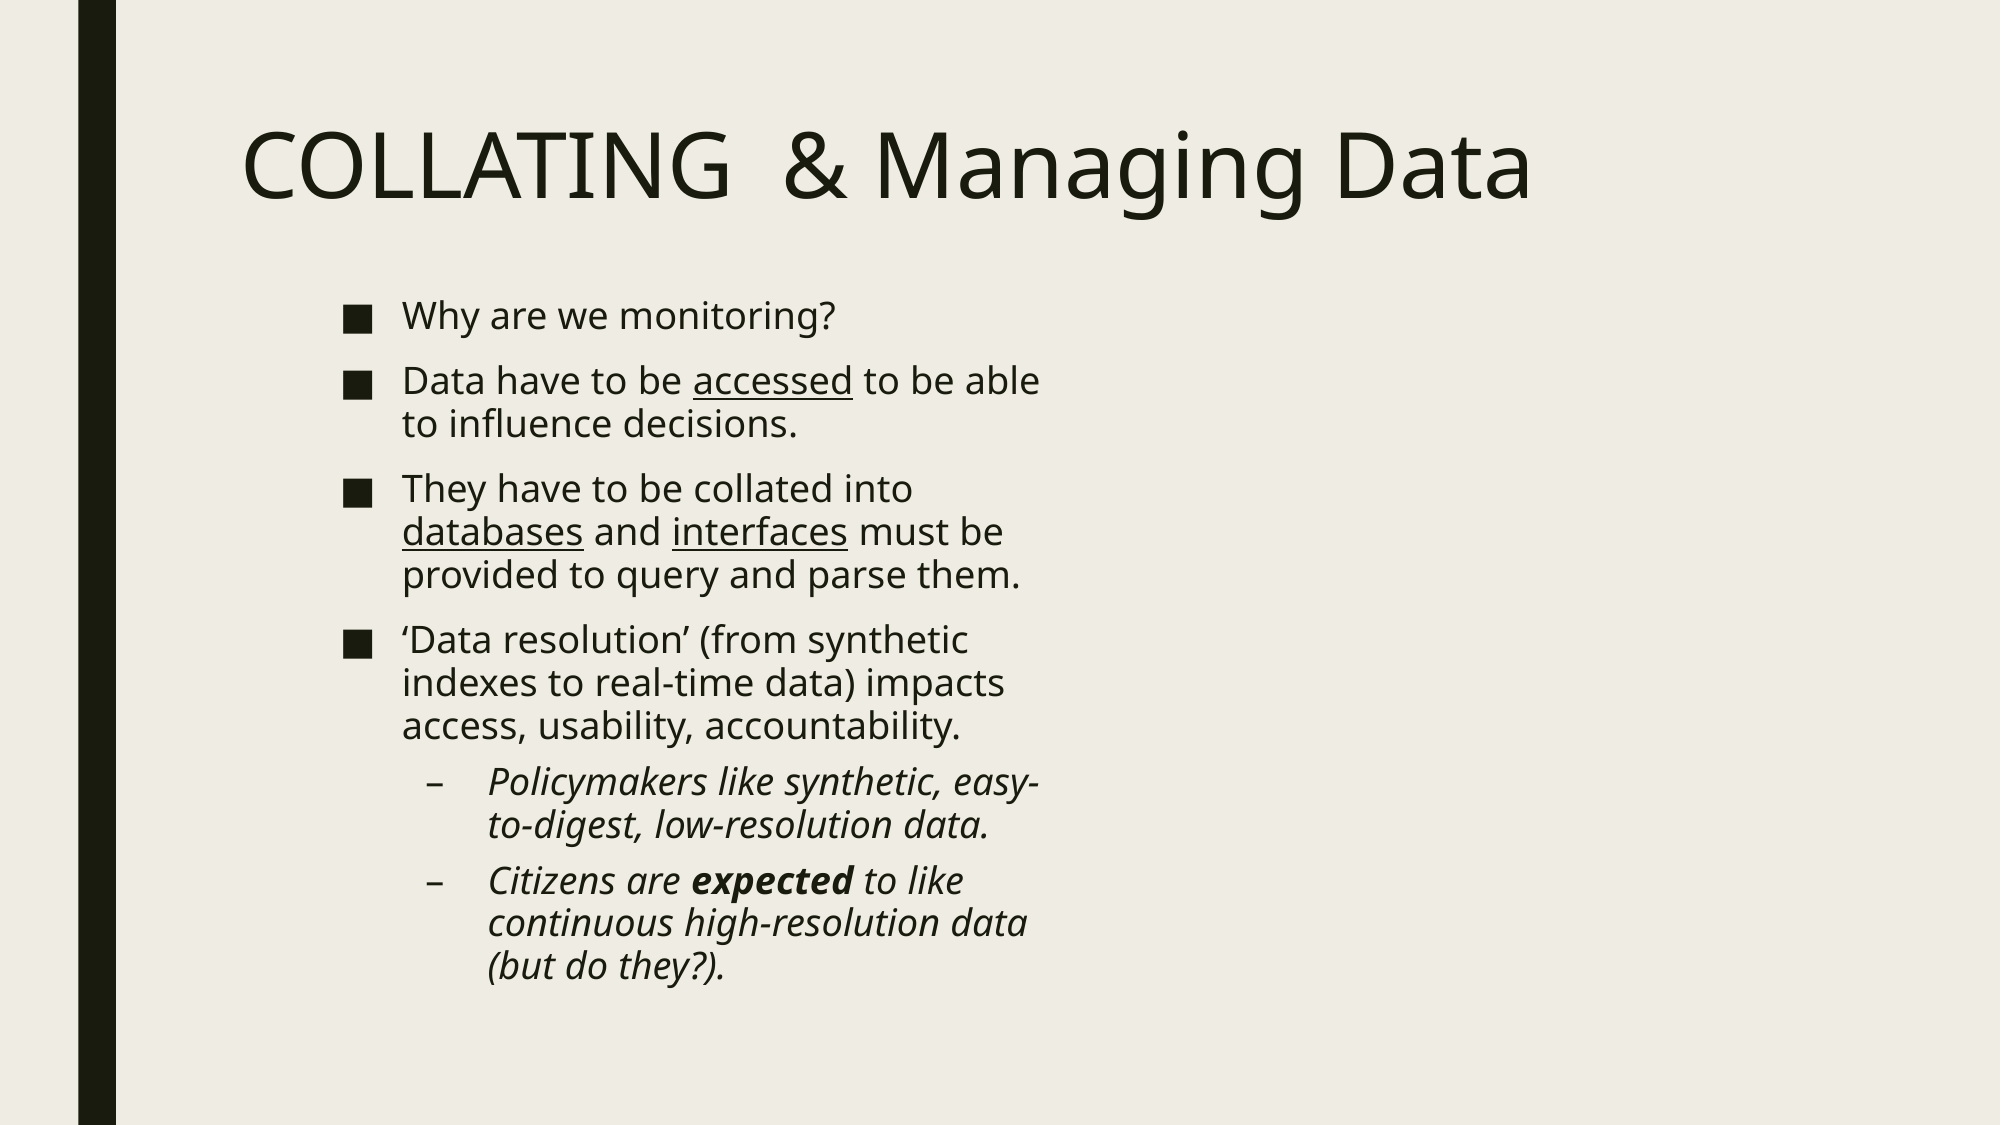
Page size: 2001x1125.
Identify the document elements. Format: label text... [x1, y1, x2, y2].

list Why are we monitoring? Data have to be accessed to be able to influence decisions. They have to be collated into databases and interfaces must be provided to query and parse them. ‘Data resolution’ (from synthetic indexes to real-time data) impacts access, usability, accountability. Policymakers like synthetic, easy-to-digest, low-resolution data. Citizens are expected to like continuous high-resolution data (but do they?). [324, 287, 1086, 1005]
title COLLATING & Managing Data [225, 112, 1800, 357]
